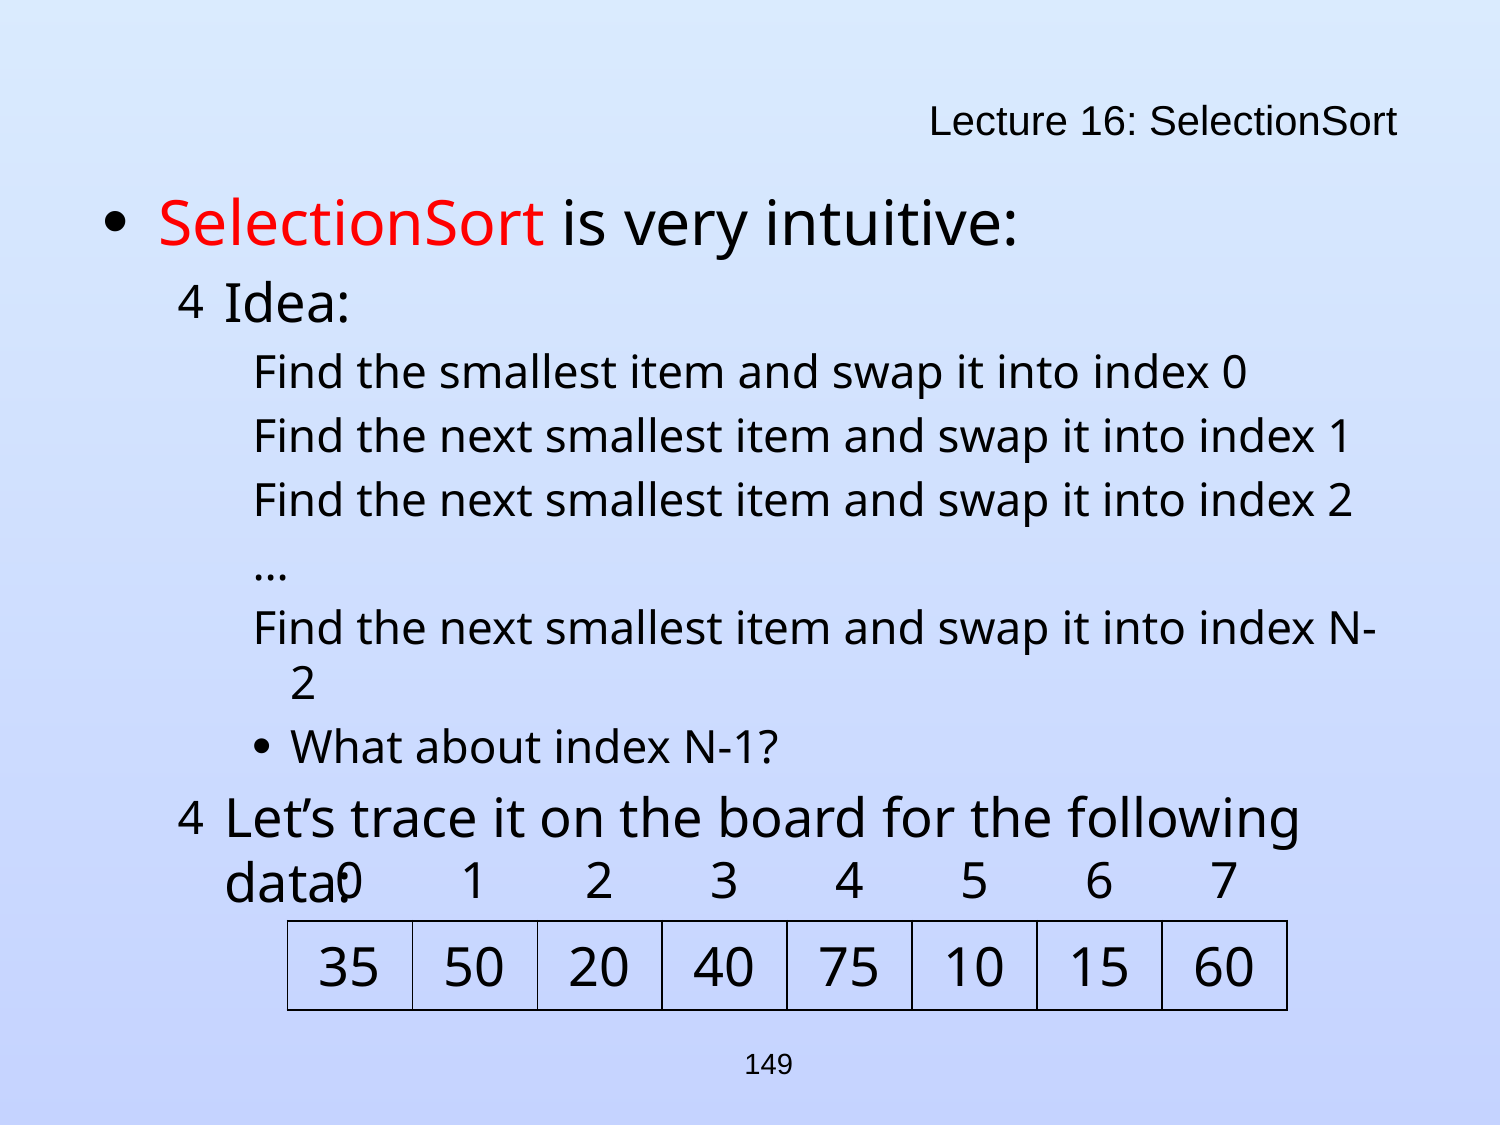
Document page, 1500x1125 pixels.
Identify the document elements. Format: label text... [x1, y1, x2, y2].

table_header 6 [1037, 838, 1162, 920]
table_cell 10 [913, 922, 1036, 1009]
table_header 7 [1162, 838, 1287, 920]
table_cell 35 [288, 922, 412, 1009]
table_header 2 [537, 838, 662, 920]
table_cell 20 [538, 922, 661, 1009]
table_cell 75 [788, 922, 911, 1009]
table_header 3 [662, 838, 787, 920]
title Lecture 16: SelectionSort [87, 99, 1413, 150]
table_header 5 [912, 838, 1037, 920]
list SelectionSort is very intuitive: Idea: Find the smallest item and swap it into index 0 Find the next smallest item and swap it into index 1 Find the next smallest item and swap it into index 2 … Find the next smallest item and swap it into index N-2 What about index N-1? Let’s trace it on the board for the following data: [87, 174, 1413, 1000]
slide_number 149 [612, 1024, 926, 1101]
table_header 1 [412, 838, 537, 920]
table_cell 50 [413, 922, 537, 1009]
table_header 0 [287, 838, 412, 920]
table_cell 15 [1038, 922, 1161, 1009]
table_cell 60 [1163, 922, 1286, 1009]
table_header 4 [787, 838, 912, 920]
table_cell 40 [663, 922, 786, 1009]
